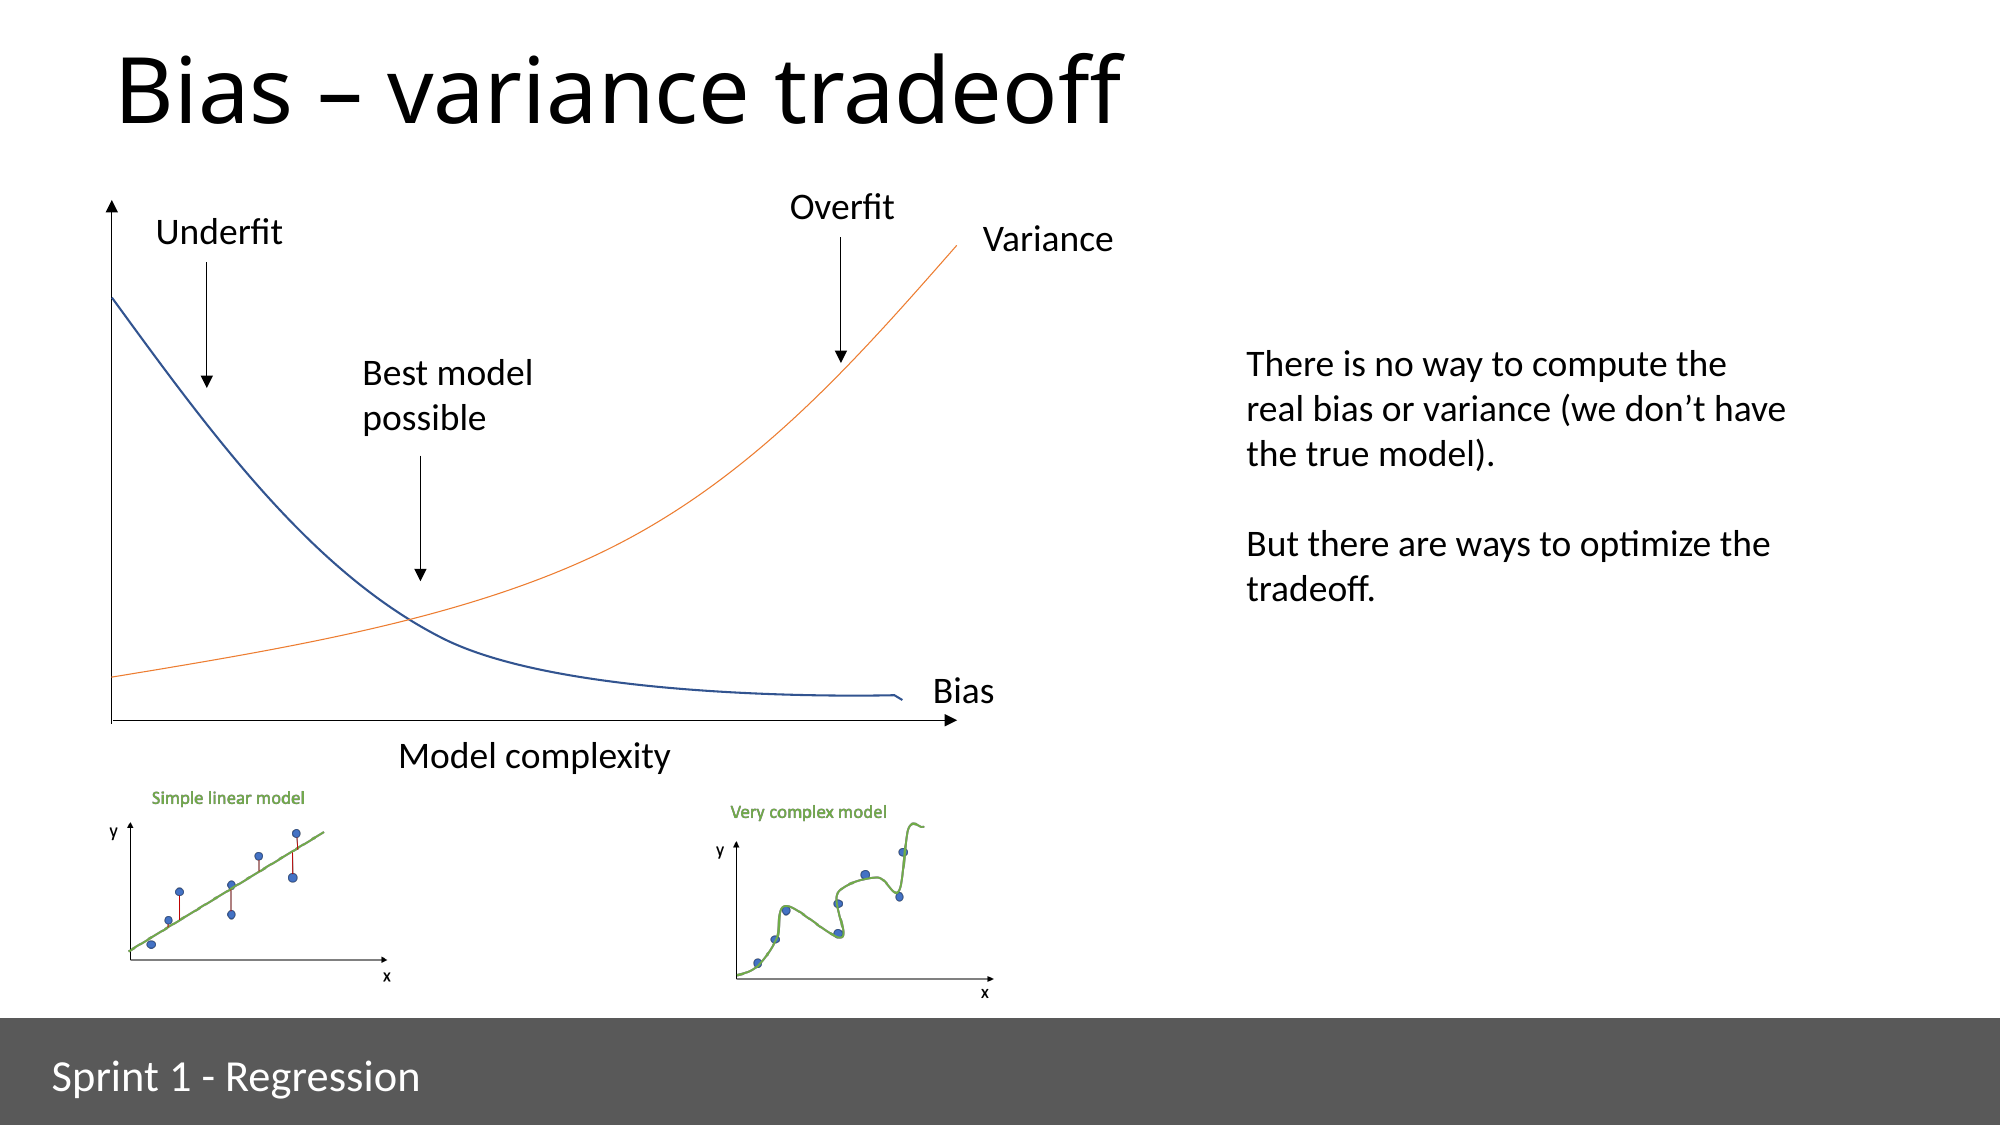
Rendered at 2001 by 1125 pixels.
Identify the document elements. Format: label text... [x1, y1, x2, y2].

text_box Model complexity [383, 724, 693, 784]
text_box Overfit [774, 174, 1032, 235]
picture [704, 793, 1000, 1015]
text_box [0, 1019, 2000, 1125]
text_box There is no way to compute the real bias or variance (we don’t have the true model). But there are ways to optimize the tradeoff. [1231, 331, 1805, 617]
text_box Variance [968, 206, 1191, 267]
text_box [111, 199, 958, 724]
picture [97, 779, 402, 998]
title Bias – variance tradeoff [99, 0, 1900, 188]
text_box Bias [958, 659, 1185, 719]
